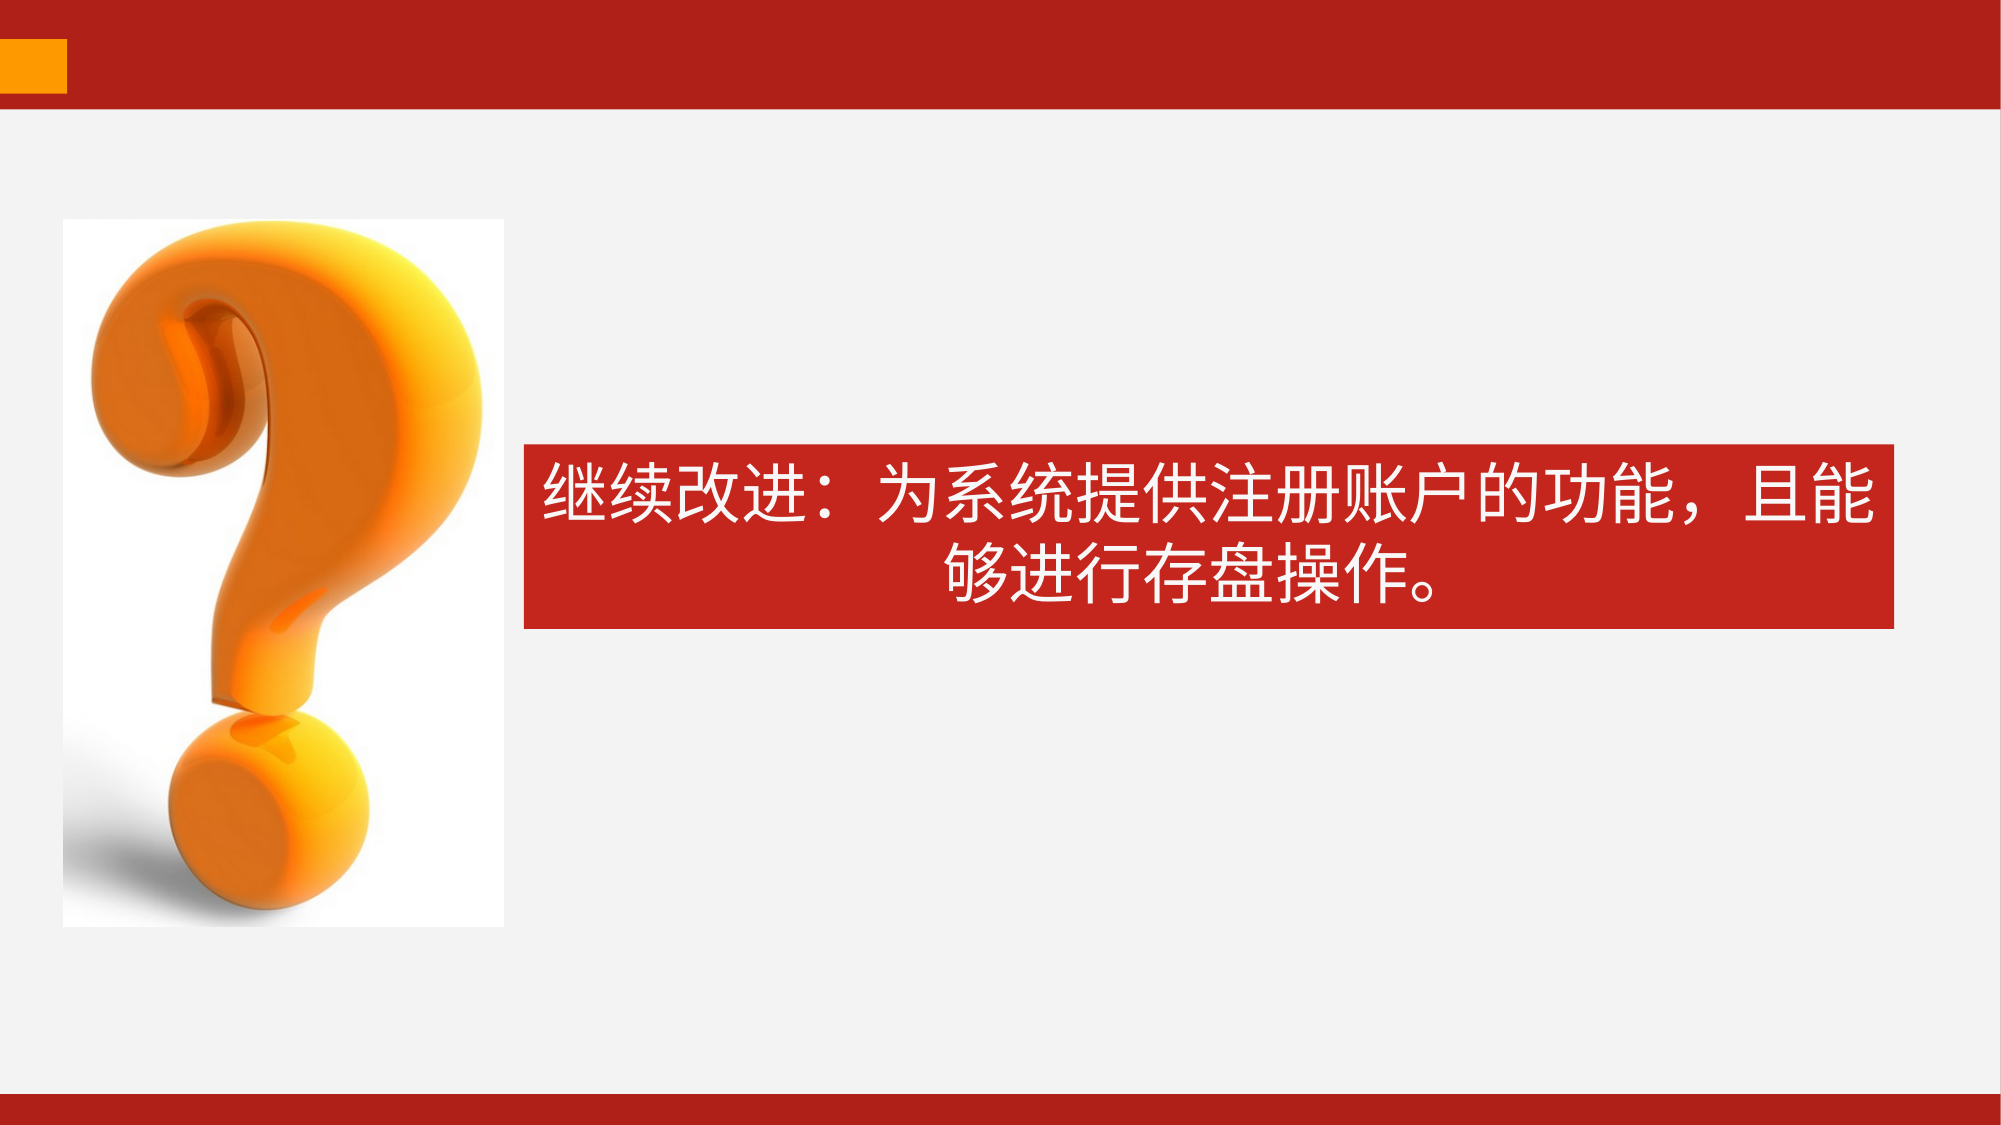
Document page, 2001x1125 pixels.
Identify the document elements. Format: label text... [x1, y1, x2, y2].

text_box [0, 109, 2001, 1094]
text_box [0, 39, 68, 94]
picture [62, 219, 504, 928]
text_box 继续改进：为系统提供注册账户的功能，且能够进行存盘操作。 [523, 444, 1895, 629]
